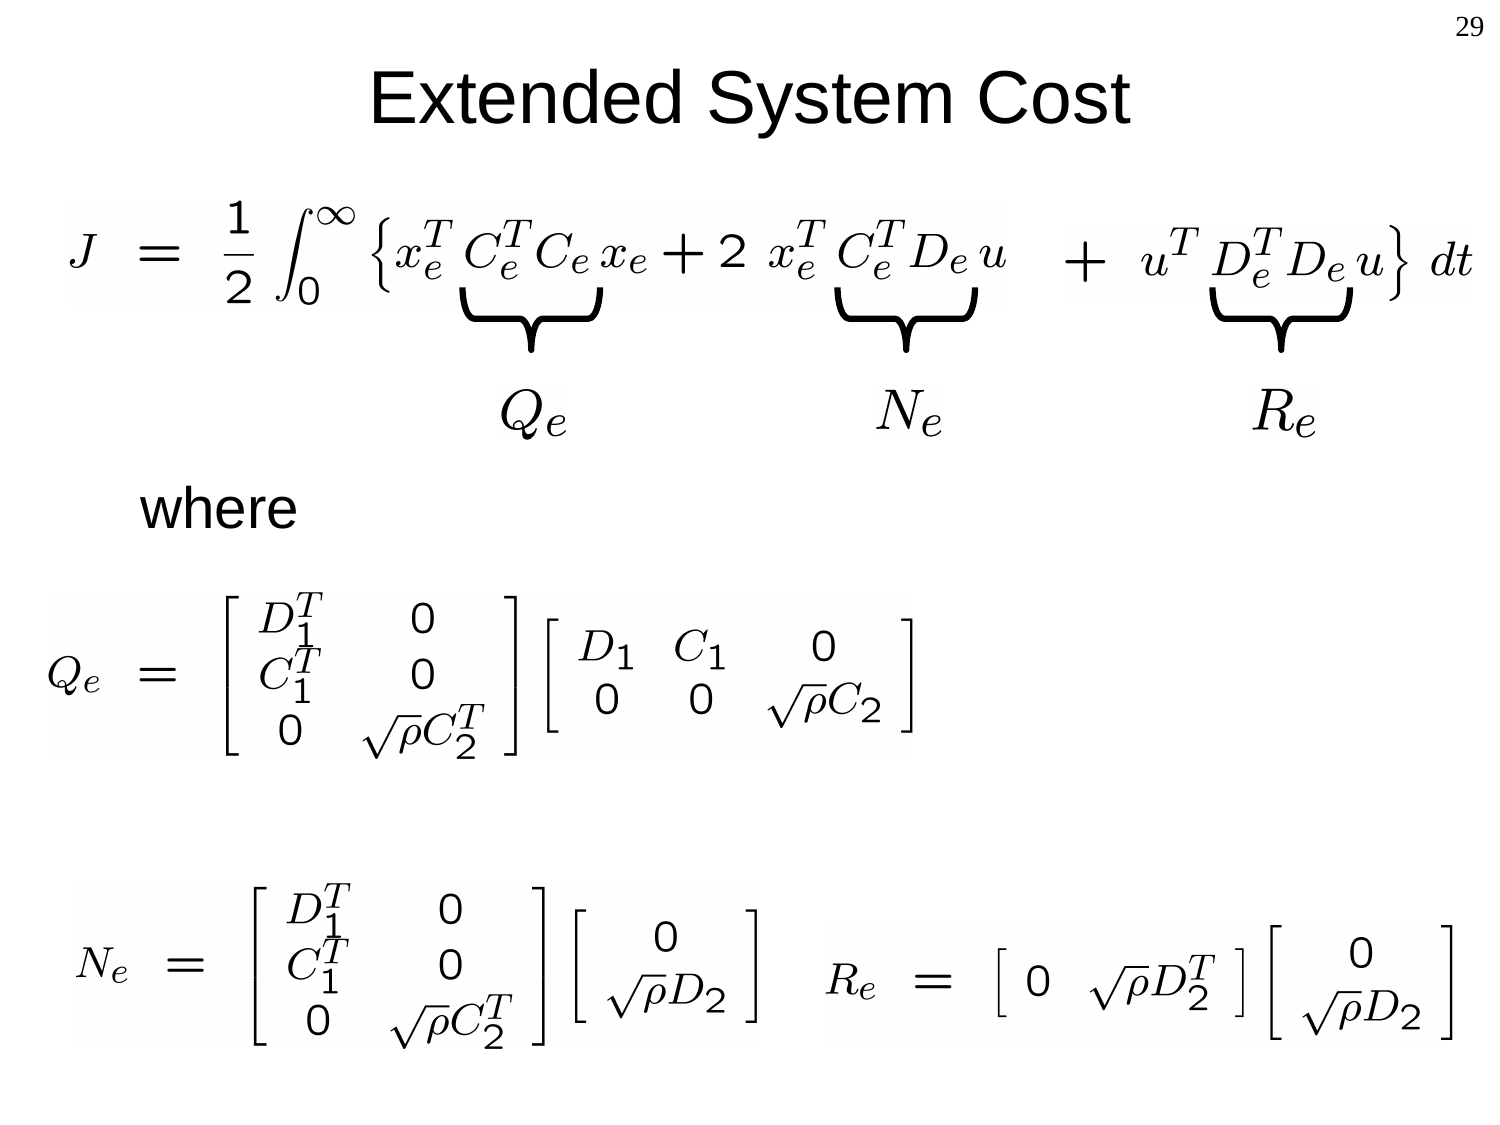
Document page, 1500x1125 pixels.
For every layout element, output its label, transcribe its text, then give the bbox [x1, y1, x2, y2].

picture [74, 881, 758, 1049]
text_box where [125, 462, 315, 548]
text_box [1215, 309, 1347, 350]
slide_number 29 [1388, 0, 1500, 76]
text_box [842, 314, 970, 350]
picture [1063, 225, 1473, 301]
picture [69, 199, 1007, 306]
picture [874, 388, 943, 437]
picture [824, 924, 1454, 1042]
text_box [103, 350, 1397, 475]
text_box [467, 314, 595, 350]
picture [1249, 387, 1318, 438]
picture [499, 387, 568, 441]
title Extended System Cost [112, 0, 1388, 188]
picture [48, 591, 915, 759]
